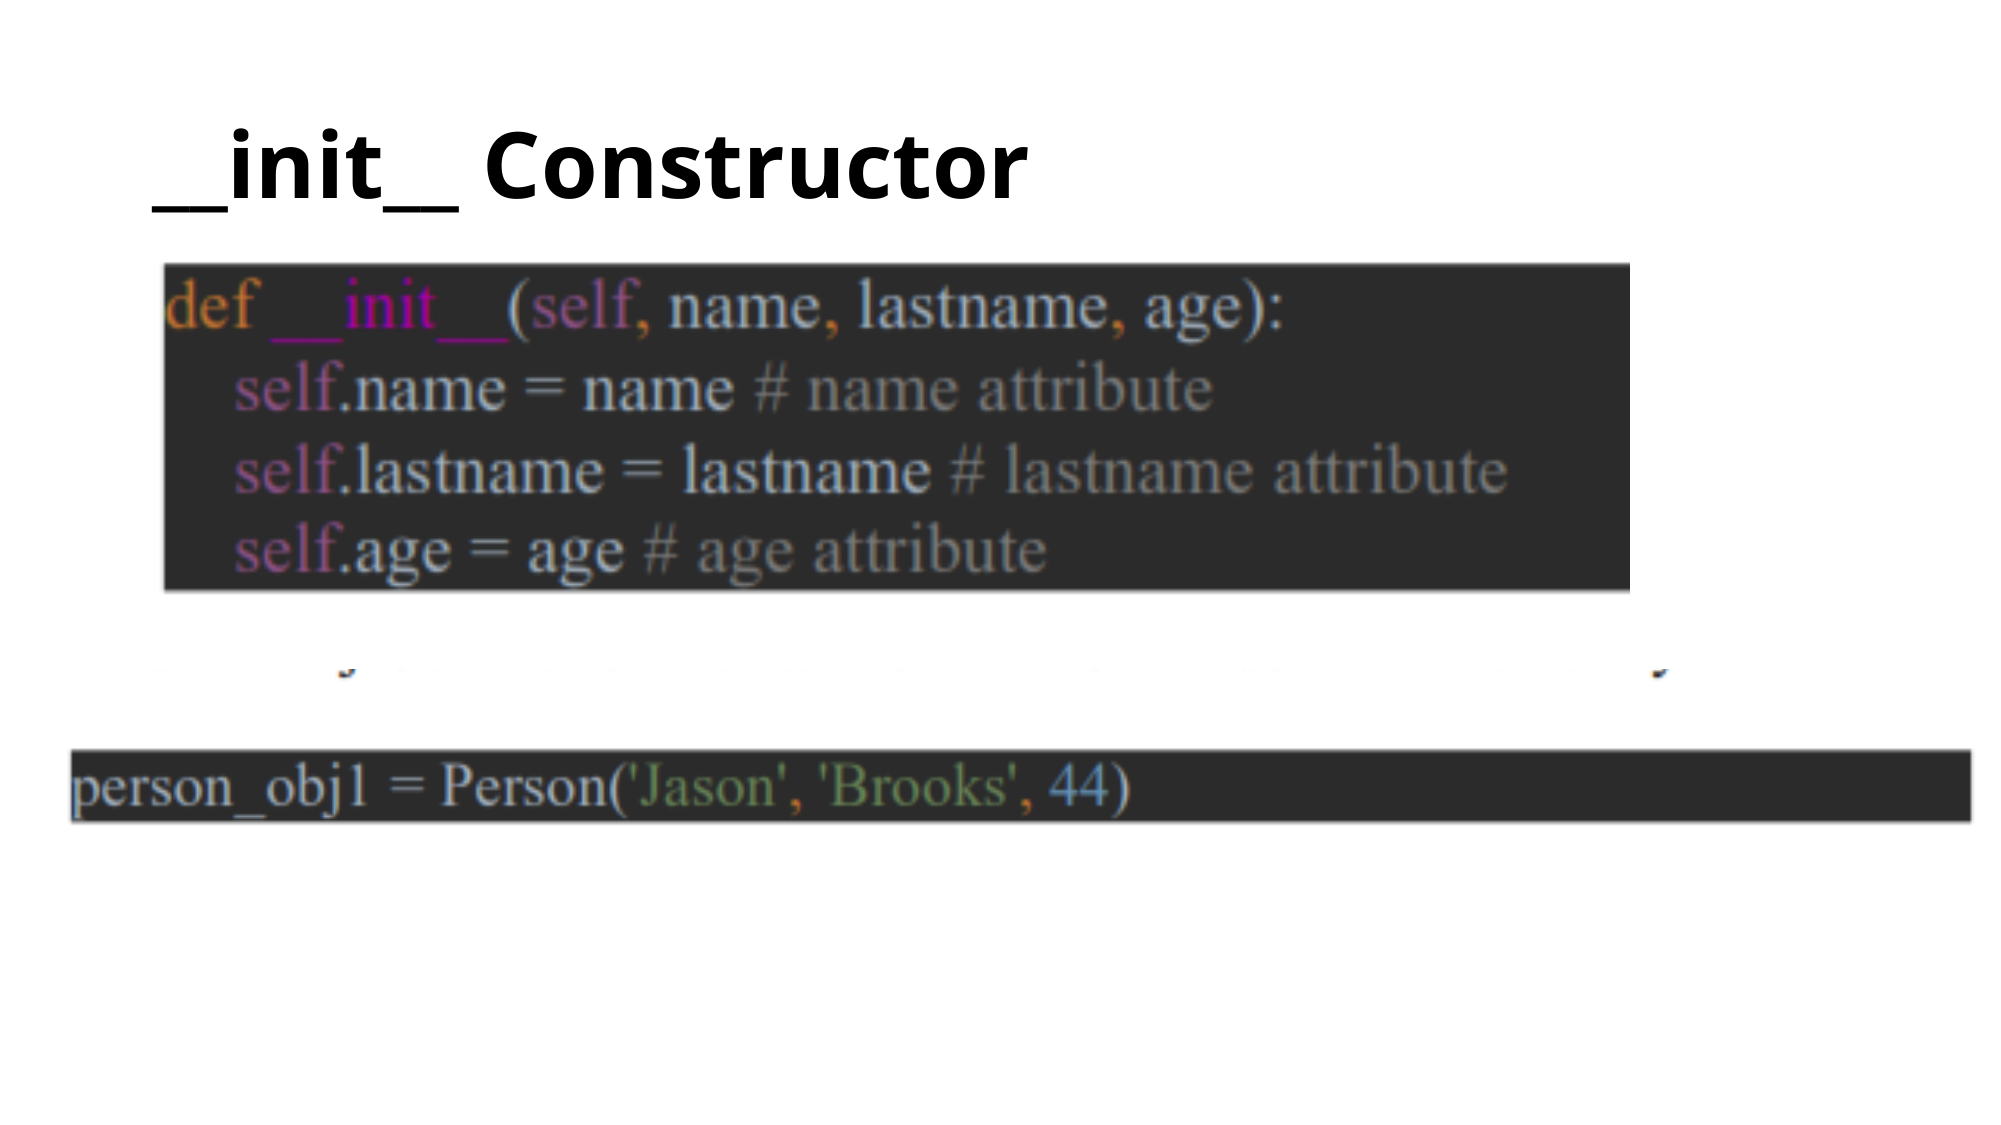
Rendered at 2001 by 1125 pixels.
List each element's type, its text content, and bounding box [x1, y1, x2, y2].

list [137, 243, 1630, 669]
picture [6, 669, 2000, 891]
title __init__ Constructor [137, 59, 1863, 278]
